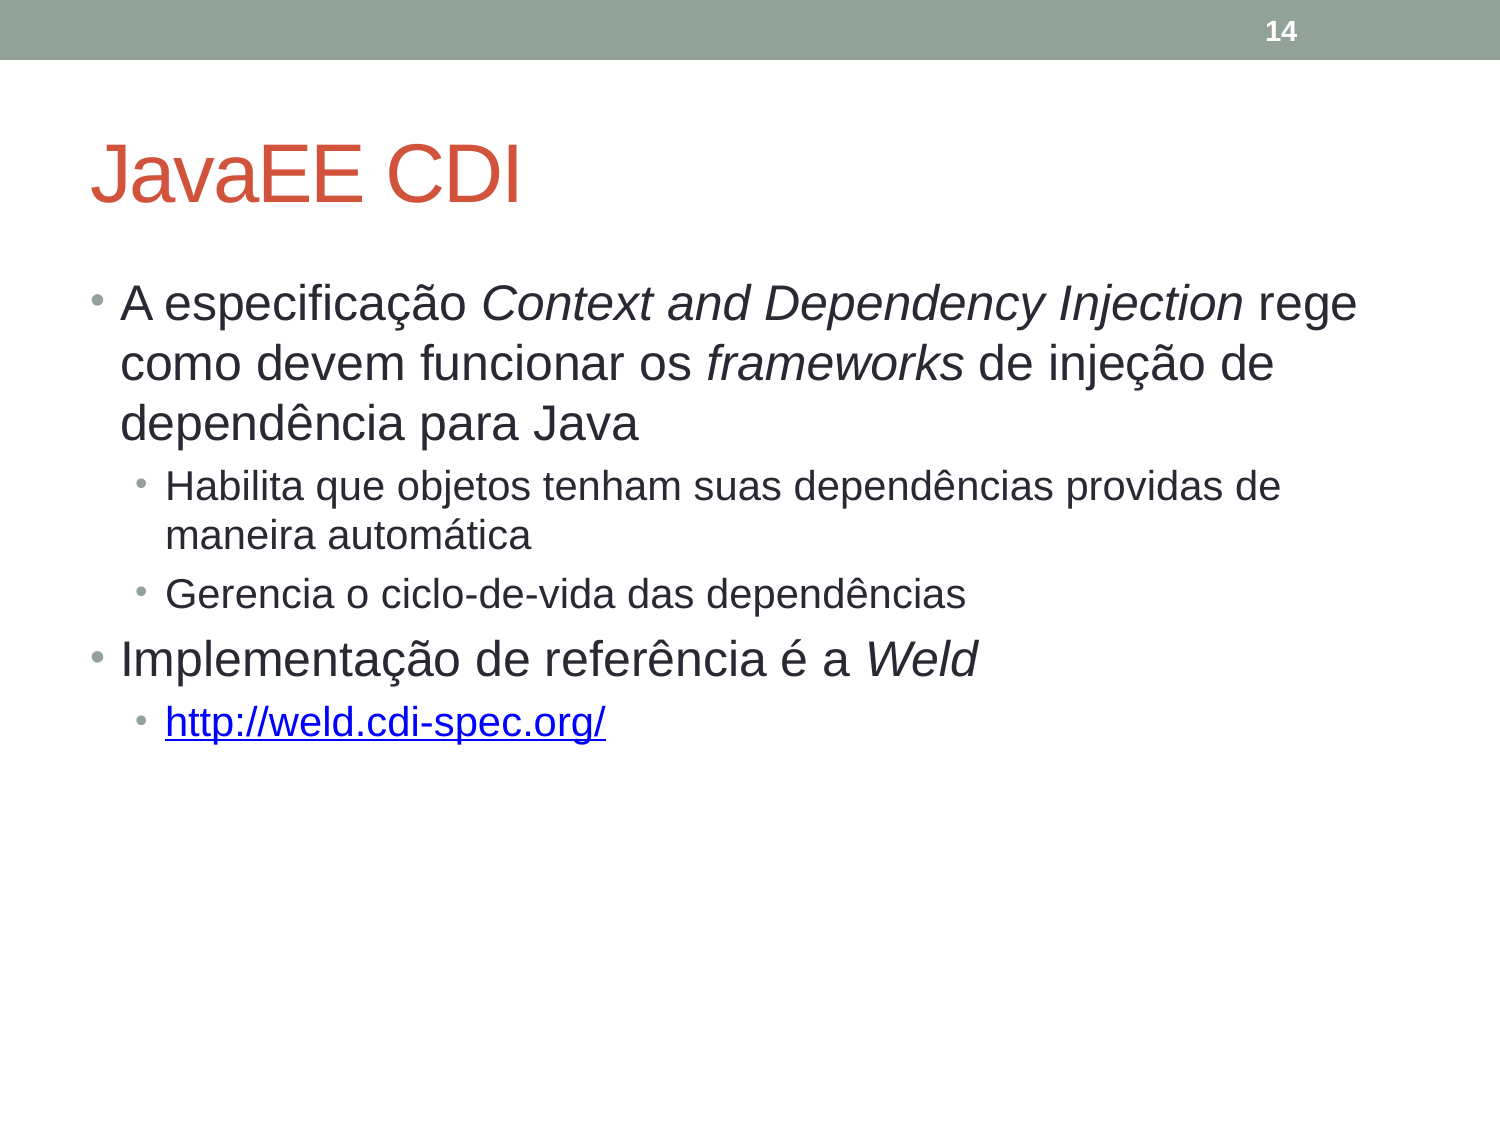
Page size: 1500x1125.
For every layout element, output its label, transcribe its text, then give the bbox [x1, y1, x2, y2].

title JavaEE CDI [75, 87, 1425, 250]
slide_number 14 [1250, 3, 1425, 57]
list A especificação Context and Dependency Injection rege como devem funcionar os frameworks de injeção de dependência para Java Habilita que objetos tenham suas dependências providas de maneira automática Gerencia o ciclo-de-vida das dependências Implementação de referência é a Weld http://weld.cdi-spec.org/ [75, 262, 1425, 1063]
